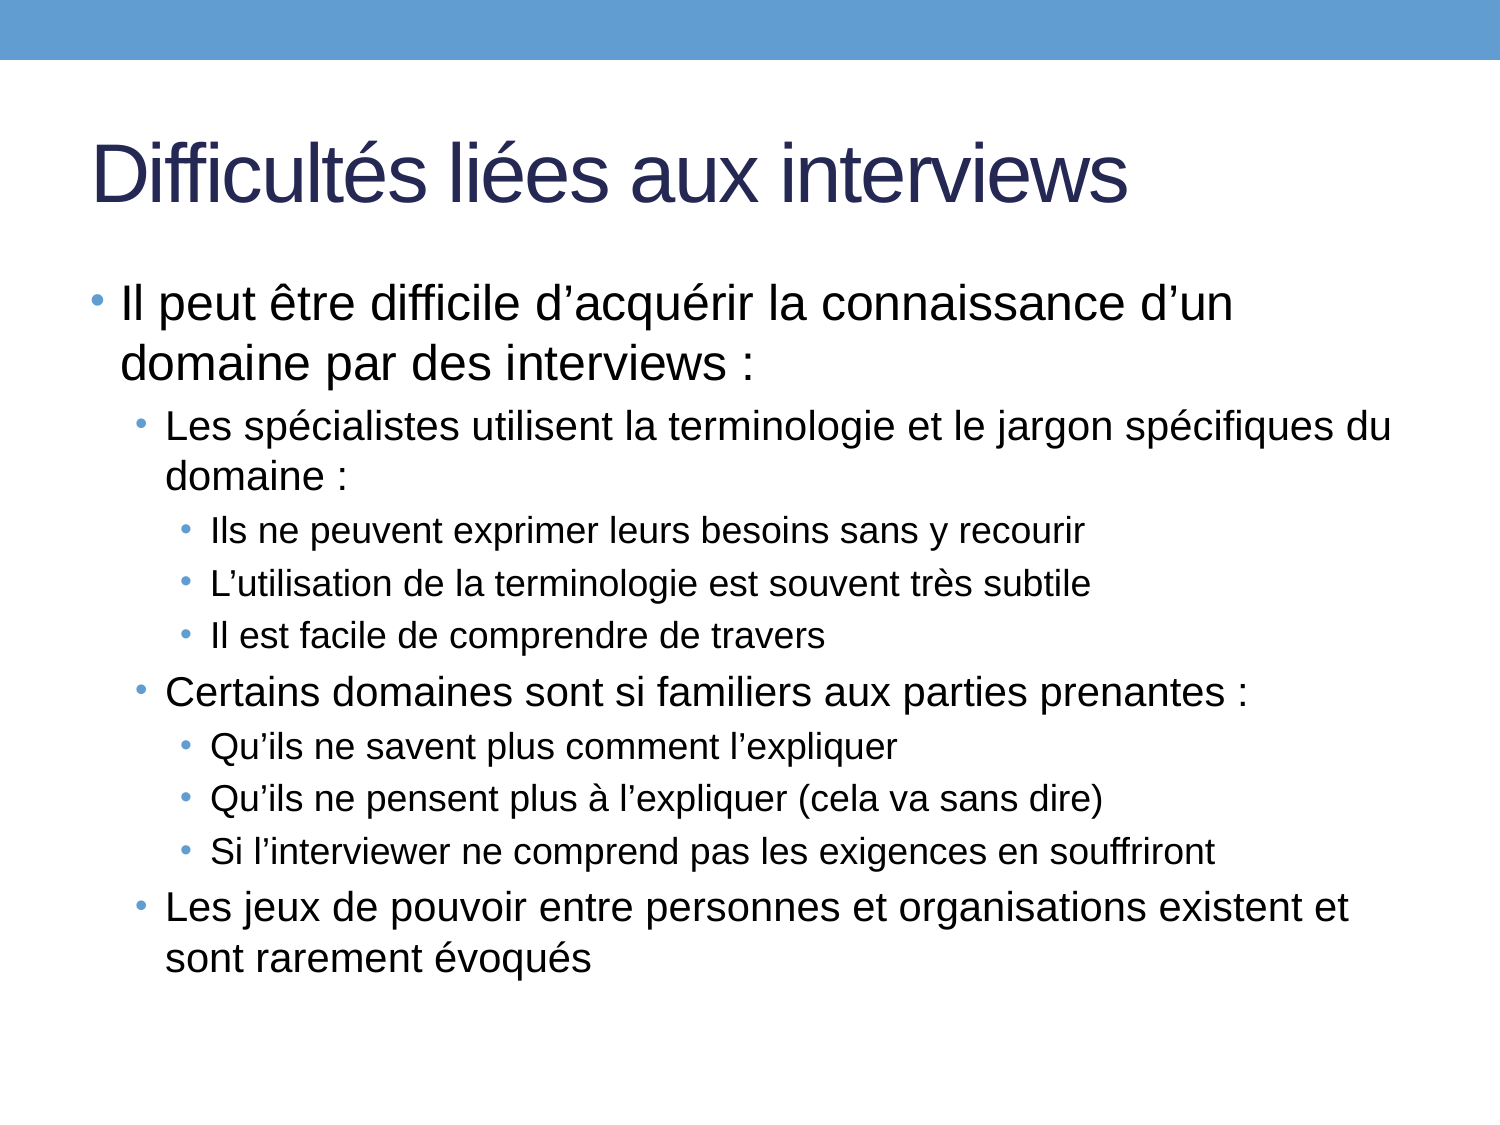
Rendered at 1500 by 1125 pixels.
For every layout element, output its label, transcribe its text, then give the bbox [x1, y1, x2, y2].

title Difficultés liées aux interviews [75, 87, 1425, 250]
list Il peut être difficile d’acquérir la connaissance d’un domaine par des interviews : Les spécialistes utilisent la terminologie et le jargon spécifiques du domaine : Ils ne peuvent exprimer leurs besoins sans y recourir L’utilisation de la terminologie est souvent très subtile Il est facile de comprendre de travers Certains domaines sont si familiers aux parties prenantes : Qu’ils ne savent plus comment l’expliquer Qu’ils ne pensent plus à l’expliquer (cela va sans dire) Si l’interviewer ne comprend pas les exigences en souffriront Les jeux de pouvoir entre personnes et organisations existent et sont rarement évoqués [75, 262, 1425, 1106]
